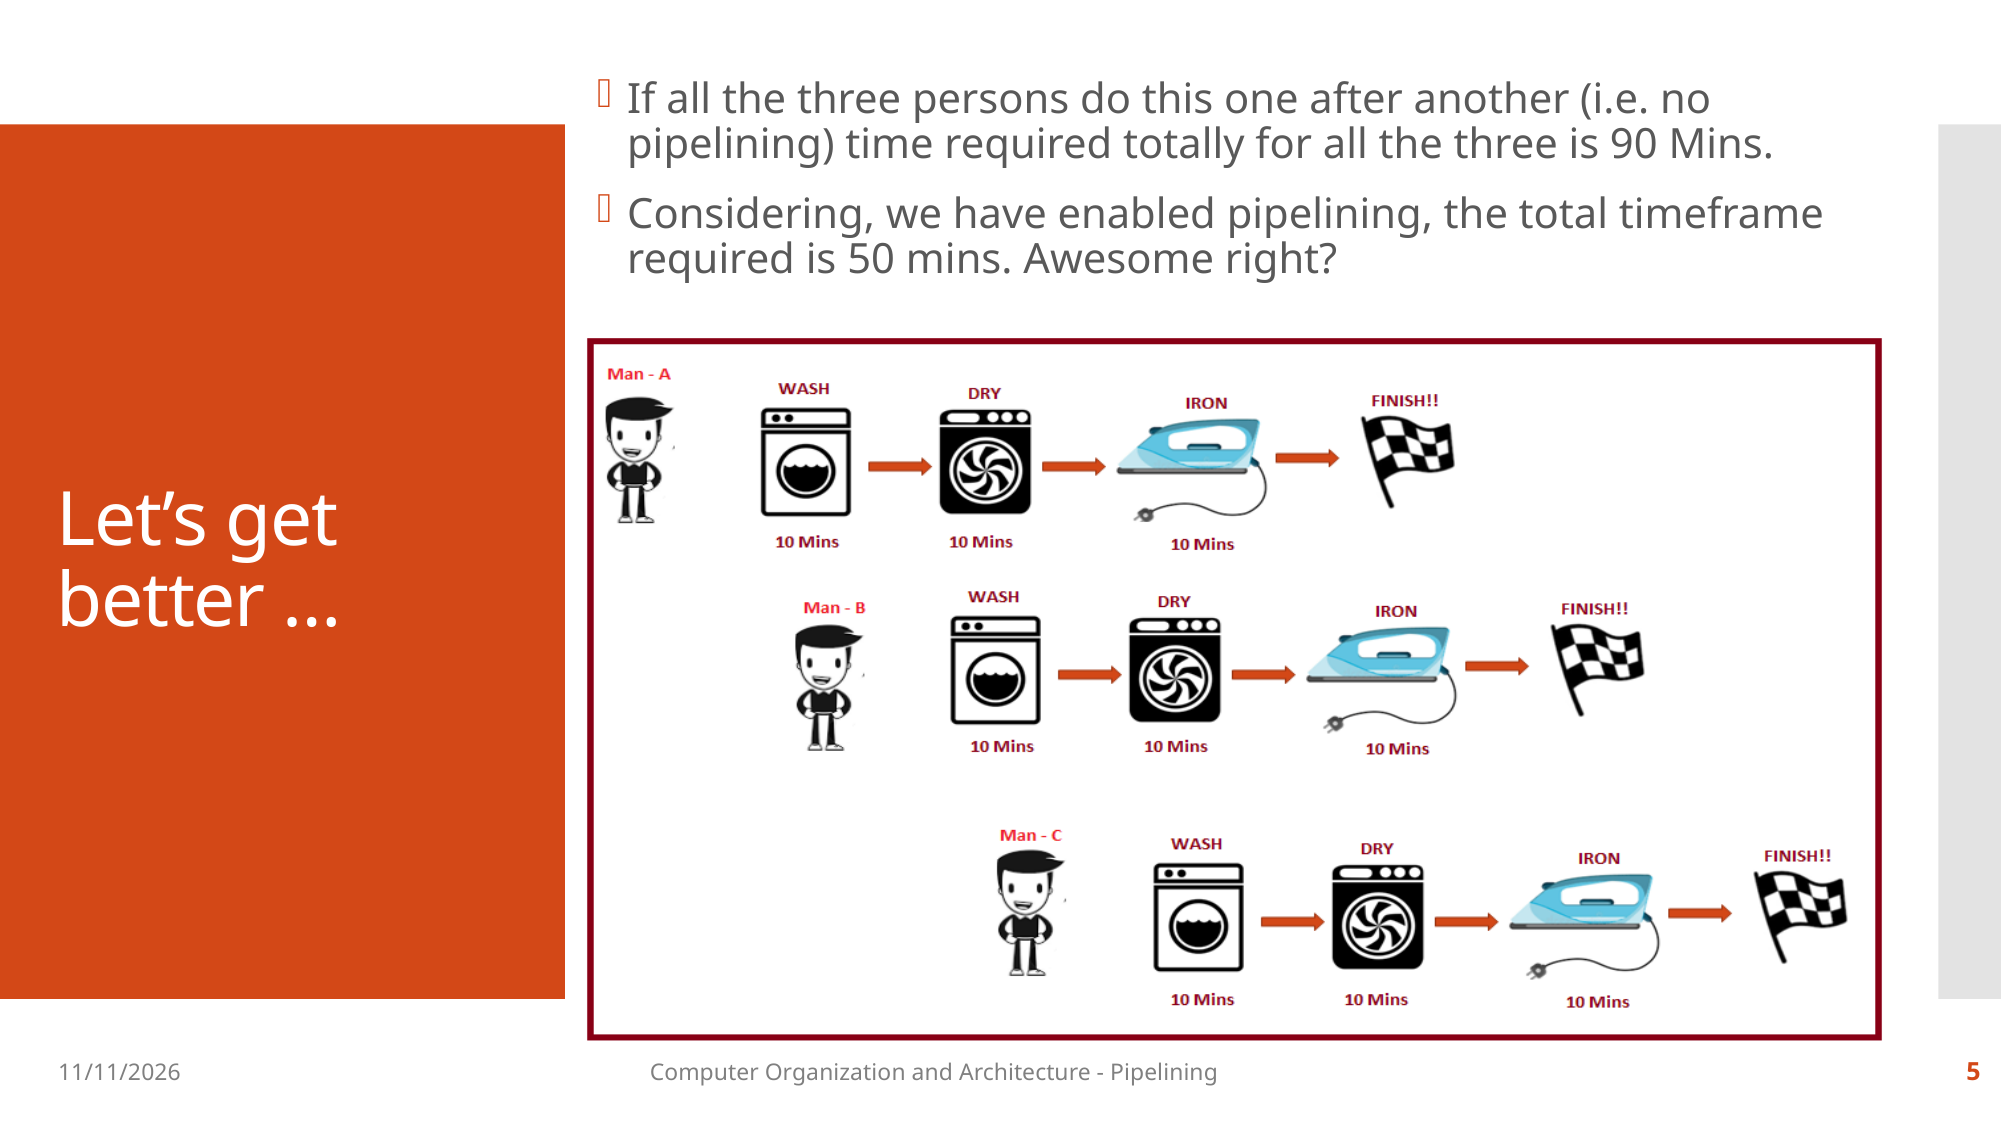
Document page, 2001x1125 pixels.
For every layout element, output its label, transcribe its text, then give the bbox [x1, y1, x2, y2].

slide_number 5 [1744, 1042, 1996, 1103]
list If all the three persons do this one after another (i.e. no pipelining) time required totally for all the three is 90 Mins. Considering, we have enabled pipelining, the total timeframe required is 50 mins. Awesome right? [582, 57, 1935, 303]
title Let’s get better … [41, 184, 525, 940]
footer Computer Organization and Architecture - Pipelining [634, 1043, 1605, 1103]
picture [581, 337, 1886, 1043]
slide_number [43, 1042, 493, 1103]
